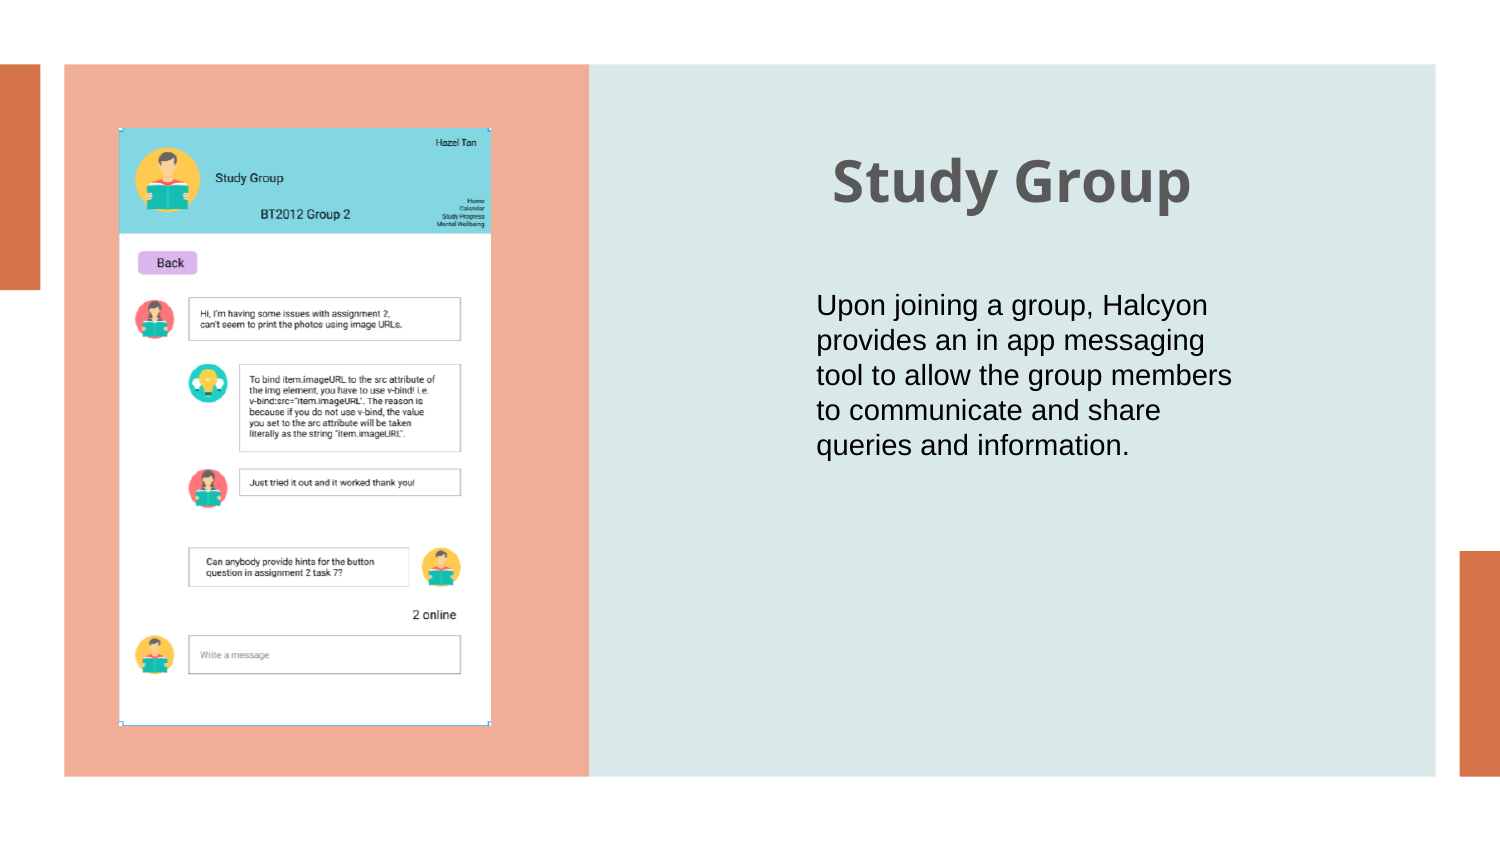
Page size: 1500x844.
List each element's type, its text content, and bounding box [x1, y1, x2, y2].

picture [119, 128, 492, 726]
title Study Group [719, 128, 1306, 237]
subtitle Upon joining a group, Halcyon provides an in app messaging tool to allow the group members to communicate and share queries and information. [801, 271, 1267, 669]
